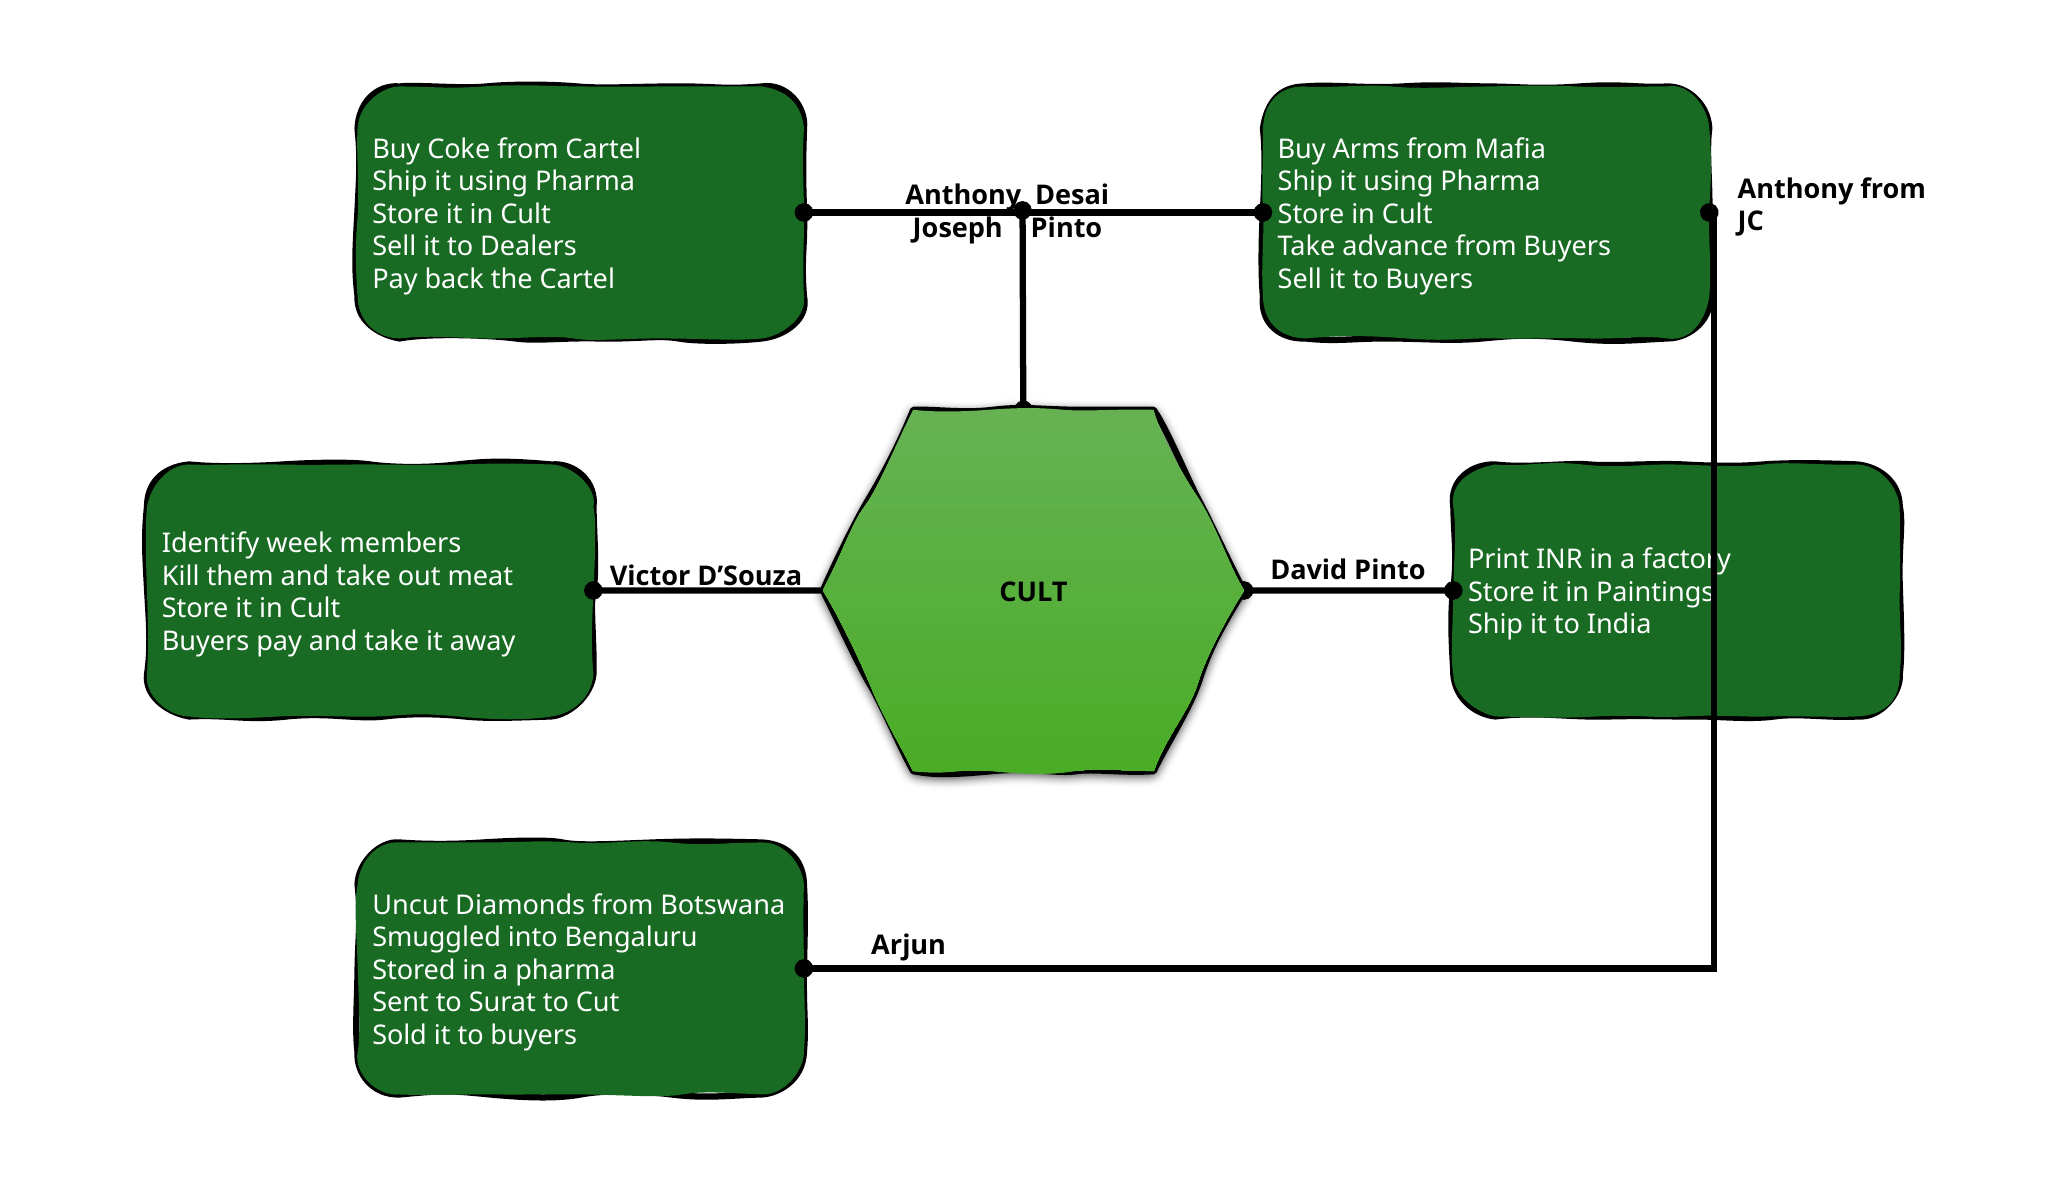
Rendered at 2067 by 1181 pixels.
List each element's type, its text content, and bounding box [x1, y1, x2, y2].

text_box Buy Arms from Mafia Ship it using Pharma Store in Cult Take advance from Buyers Sell it to Buyers [1261, 83, 1711, 211]
text_box Print INR in a factory Store it in Paintings Ship it to India [1716, 461, 1903, 720]
text_box Buy Coke from Cartel Ship it using Pharma Store it in Cult Sell it to Dealers Pay back the Cartel [353, 83, 806, 343]
text_box Identify week members Kill them and take out meat Store it in Cult Buyers pay and take it away [143, 460, 597, 720]
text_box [803, 211, 1710, 969]
text_box Uncut Diamonds from Botswana Smuggled into Bengaluru Stored in a pharma Sent to Surat to Cut Sold it to buyers [354, 839, 807, 1099]
text_box Victor D’Souza [546, 550, 803, 598]
text_box Anthony from JC [1722, 163, 1960, 244]
text_box Anthony Desai Joseph Pinto [815, 170, 1200, 211]
